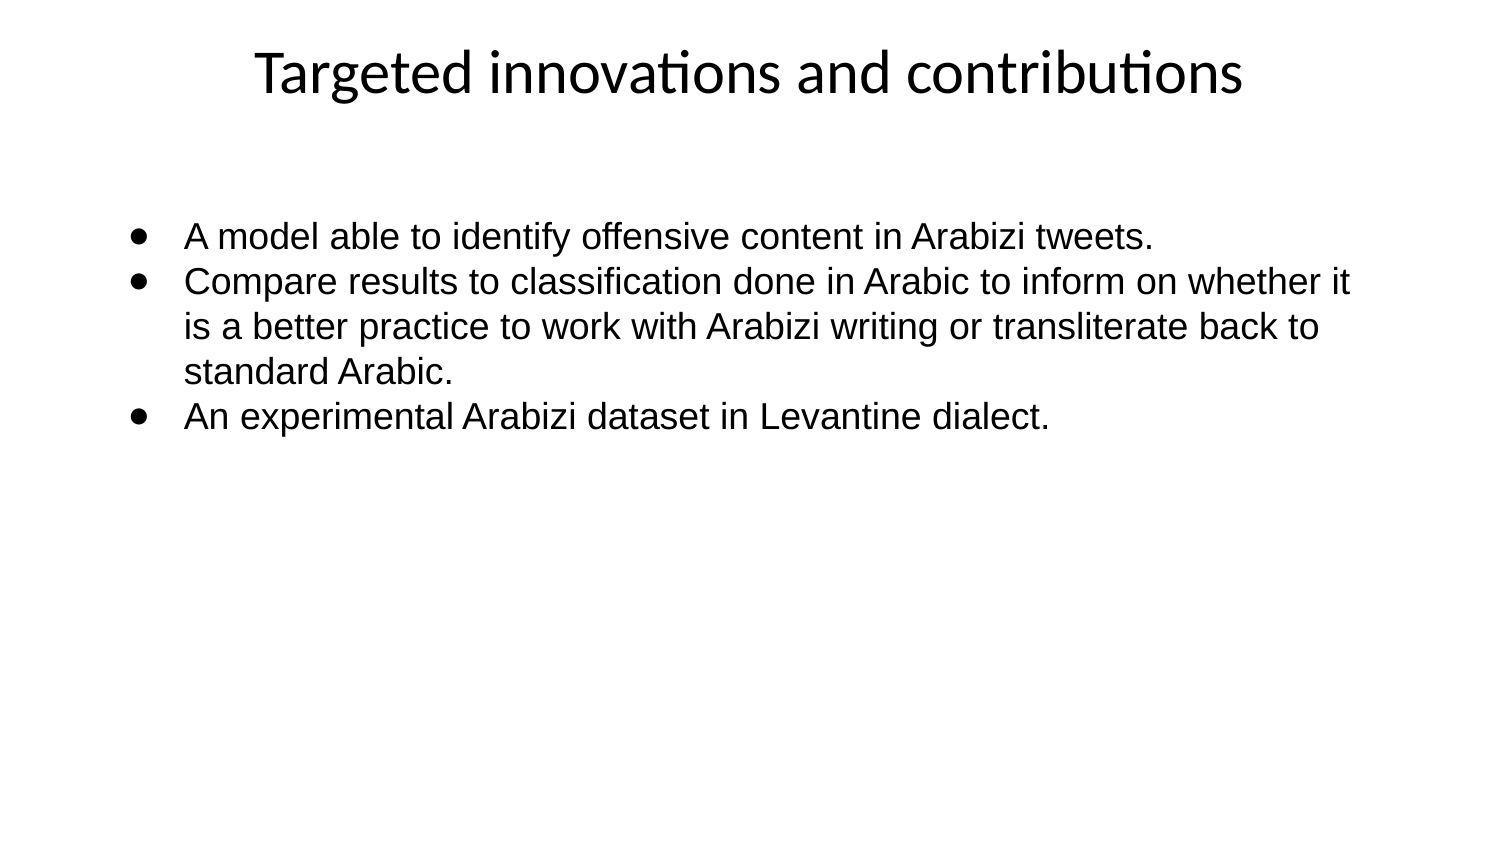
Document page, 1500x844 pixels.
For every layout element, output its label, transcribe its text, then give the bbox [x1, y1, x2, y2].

text_box A model able to identify offensive content in Arabizi tweets. Compare results to classification done in Arabic to inform on whether it is a better practice to work with Arabizi writing or transliterate back to standard Arabic. An experimental Arabizi dataset in Levantine dialect. [94, 152, 1396, 808]
title Targeted innovations and contributions [0, 0, 1500, 126]
